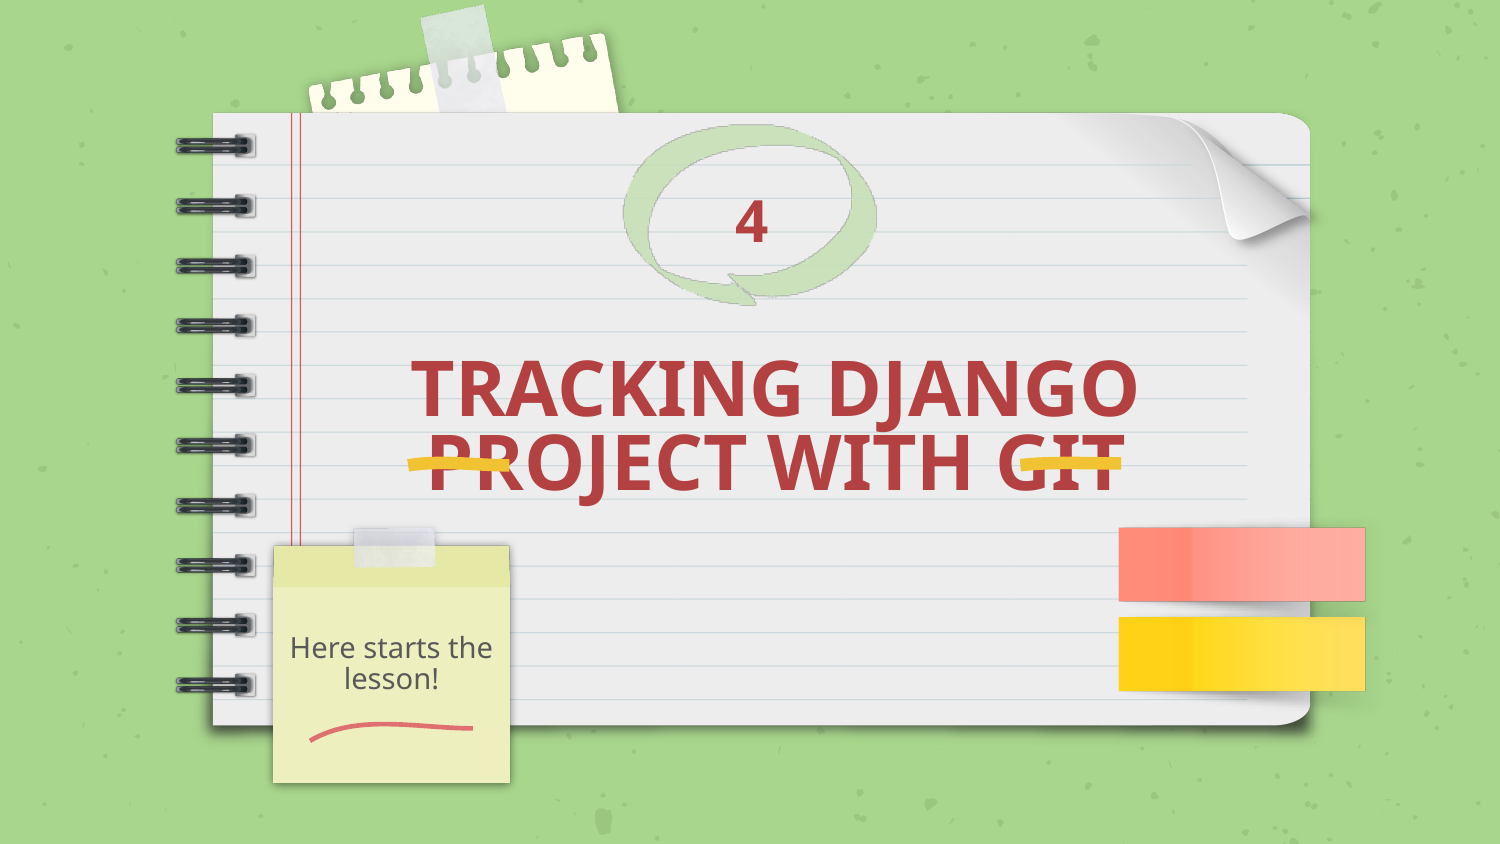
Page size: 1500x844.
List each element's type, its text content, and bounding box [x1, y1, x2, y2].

subtitle Here starts the lesson! [274, 618, 509, 749]
text_box [309, 724, 473, 741]
picture [171, 0, 1407, 795]
text_box [1020, 462, 1122, 466]
title TRACKING DJANGO PROJECT WITH GIT [277, 390, 1275, 521]
text_box [408, 462, 510, 466]
